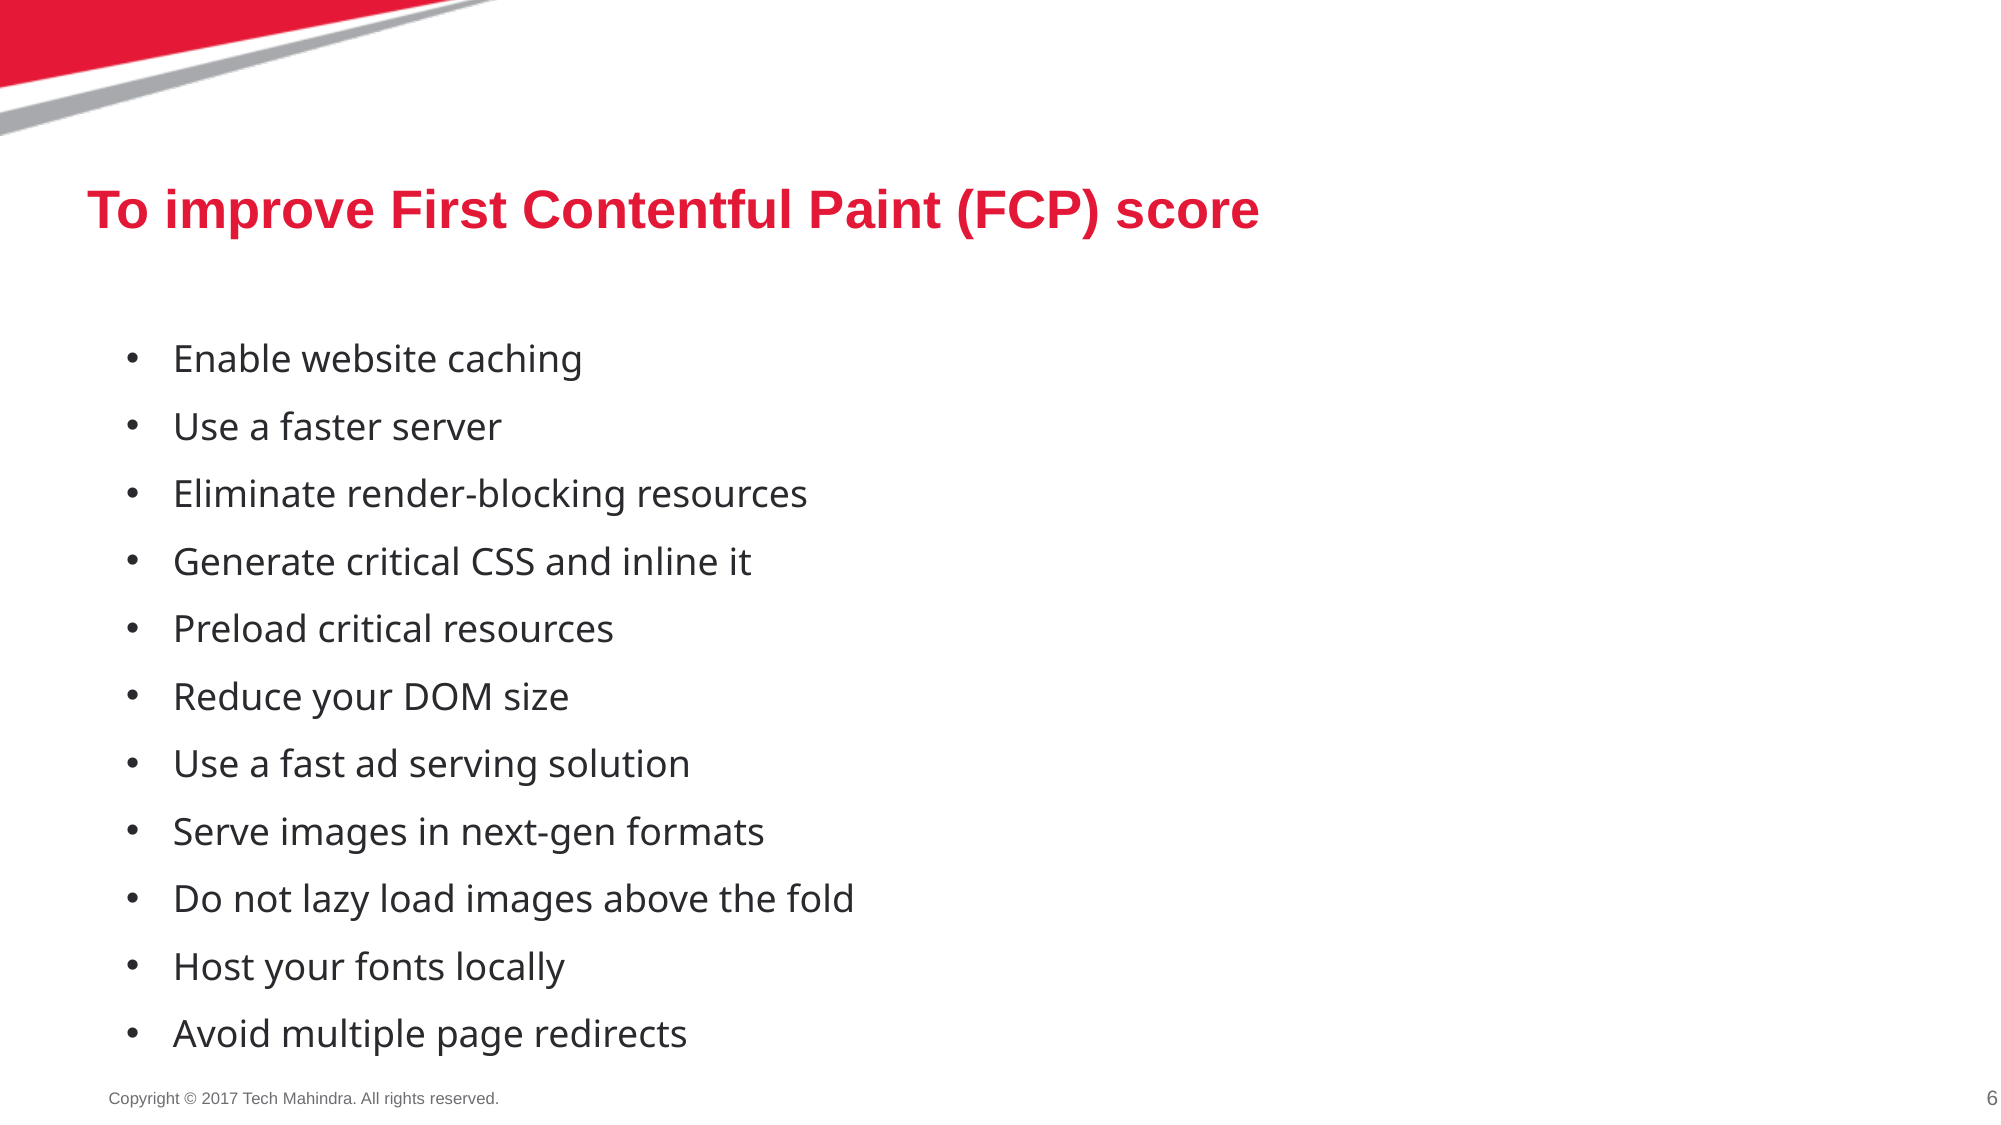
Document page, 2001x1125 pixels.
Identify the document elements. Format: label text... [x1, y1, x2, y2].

picture [0, 0, 497, 136]
title To improve First Contentful Paint (FCP) score [87, 174, 1626, 241]
text_box Enable website caching Use a faster server Eliminate render-blocking resources Generate critical CSS and inline it Preload critical resources Reduce your DOM size Use a fast ad serving solution Serve images in next-gen formats Do not lazy load images above the fold Host your fonts locally Avoid multiple page redirects [111, 305, 1500, 1063]
